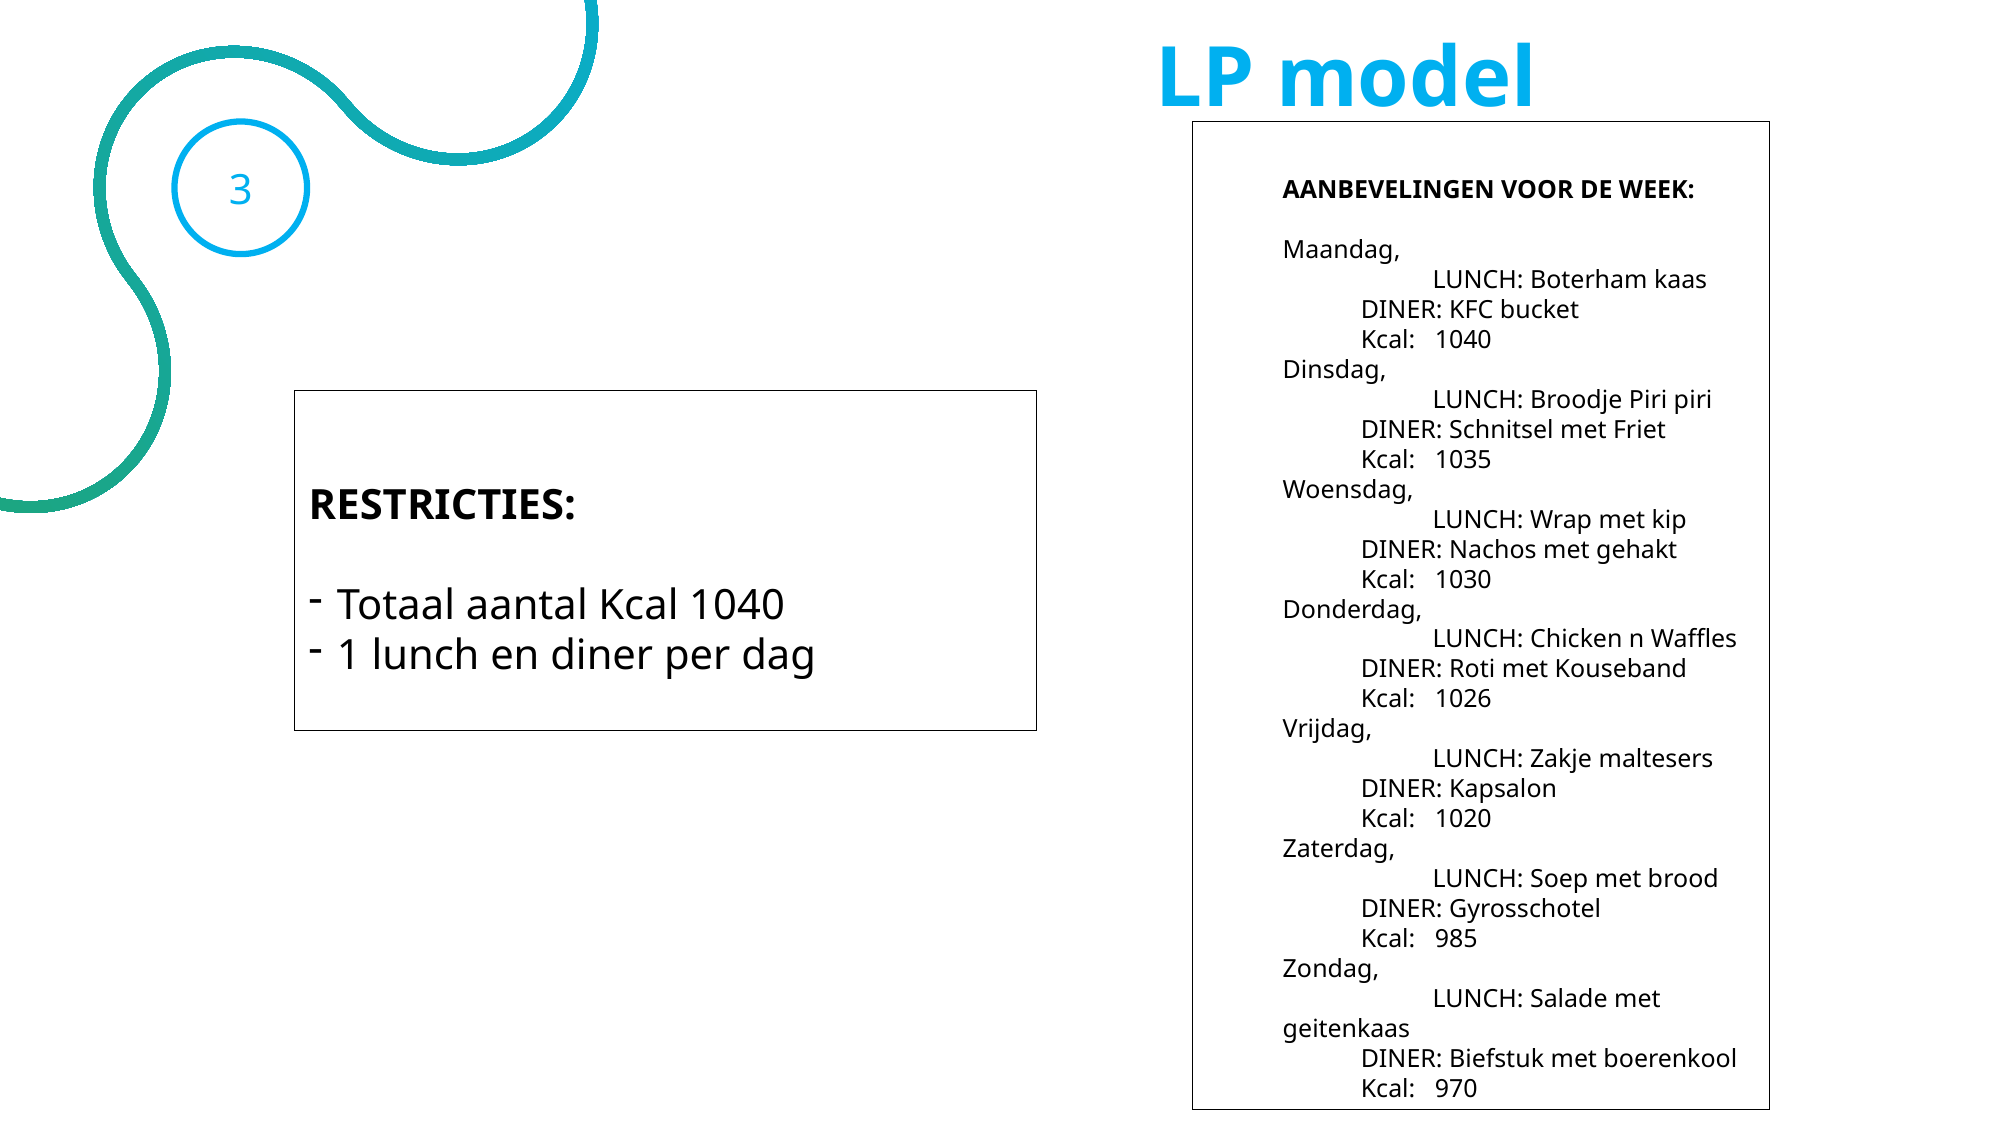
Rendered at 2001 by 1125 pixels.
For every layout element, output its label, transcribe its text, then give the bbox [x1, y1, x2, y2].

list LP model [1155, 26, 2000, 77]
text_box AANBEVELINGEN VOOR DE WEEK: Maandag, LUNCH: Boterham kaas DINER: KFC bucket Kcal: 1040 Dinsdag, LUNCH: Broodje Piri piri DINER: Schnitsel met Friet Kcal: 1035 Woensdag, LUNCH: Wrap met kip DINER: Nachos met gehakt Kcal: 1030 Donderdag, LUNCH: Chicken n Waffles DINER: Roti met Kouseband Kcal: 1026 Vrijdag, LUNCH: Zakje maltesers DINER: Kapsalon Kcal: 1020 Zaterdag, LUNCH: Soep met brood DINER: Gyrosschotel Kcal: 985 Zondag, LUNCH: Salade met geitenkaas DINER: Biefstuk met boerenkool Kcal: 970 [1192, 121, 1770, 1110]
text_box RESTRICTIES: Totaal aantal Kcal 1040 1 lunch en diner per dag [294, 390, 1037, 731]
text_box [0, 0, 600, 514]
text_box 3 [173, 120, 309, 256]
